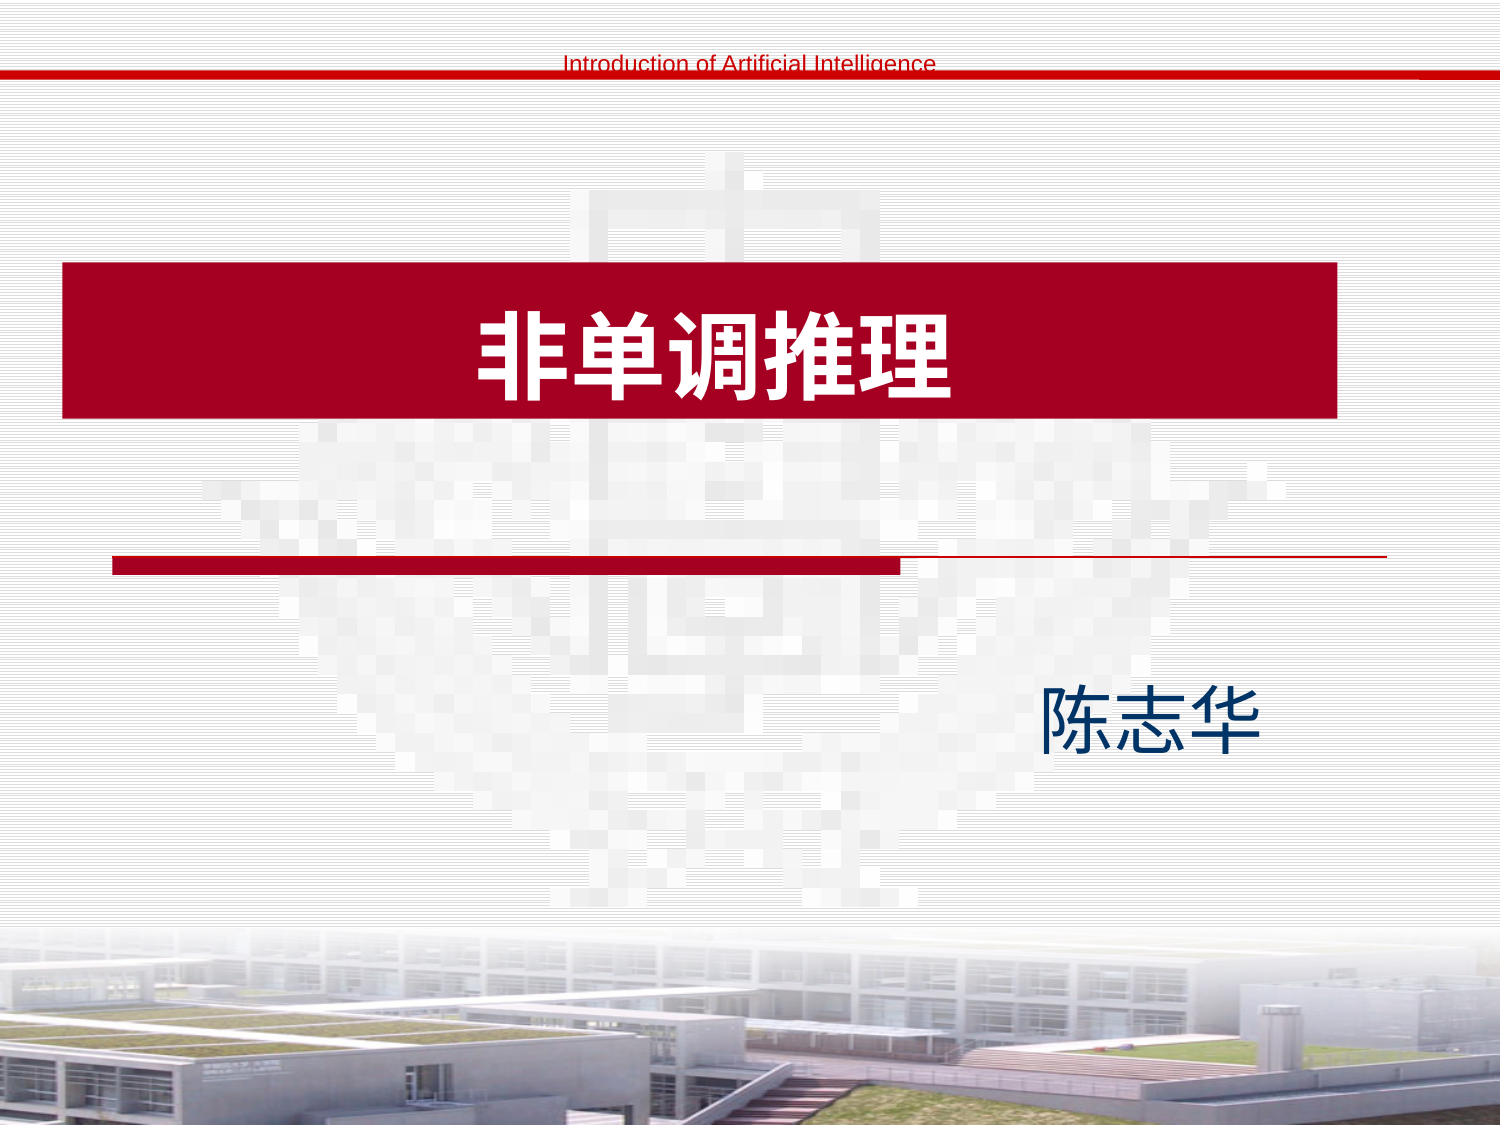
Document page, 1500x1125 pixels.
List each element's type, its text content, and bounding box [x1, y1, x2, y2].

title 非单调推理 [62, 262, 1338, 419]
text_box 陈志华 [902, 665, 1399, 771]
picture [0, 928, 1500, 1125]
